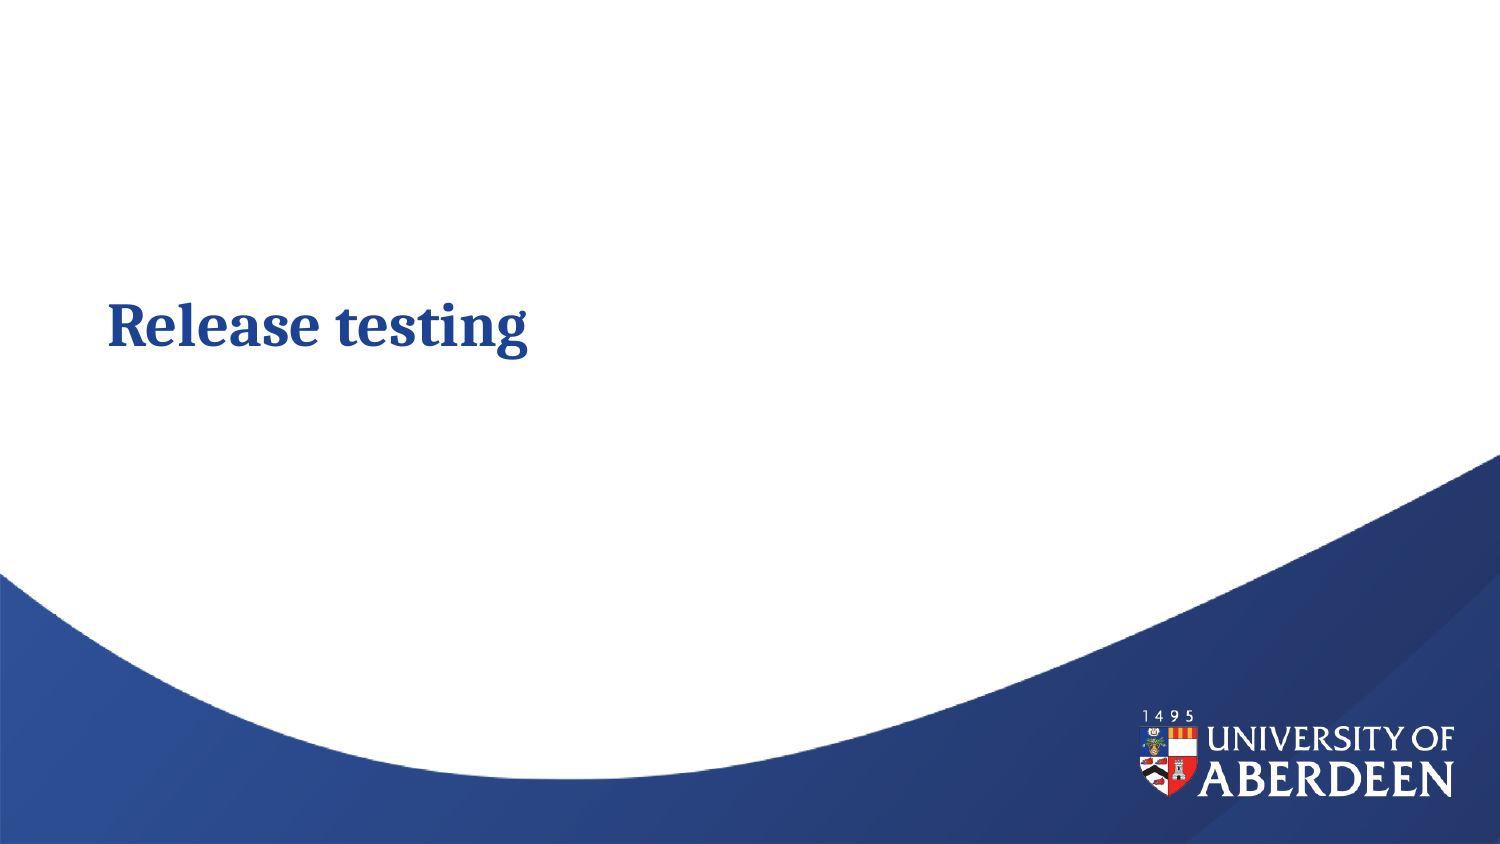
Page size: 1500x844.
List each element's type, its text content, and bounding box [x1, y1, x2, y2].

title Release testing [92, 285, 1118, 360]
picture [0, 0, 1500, 844]
